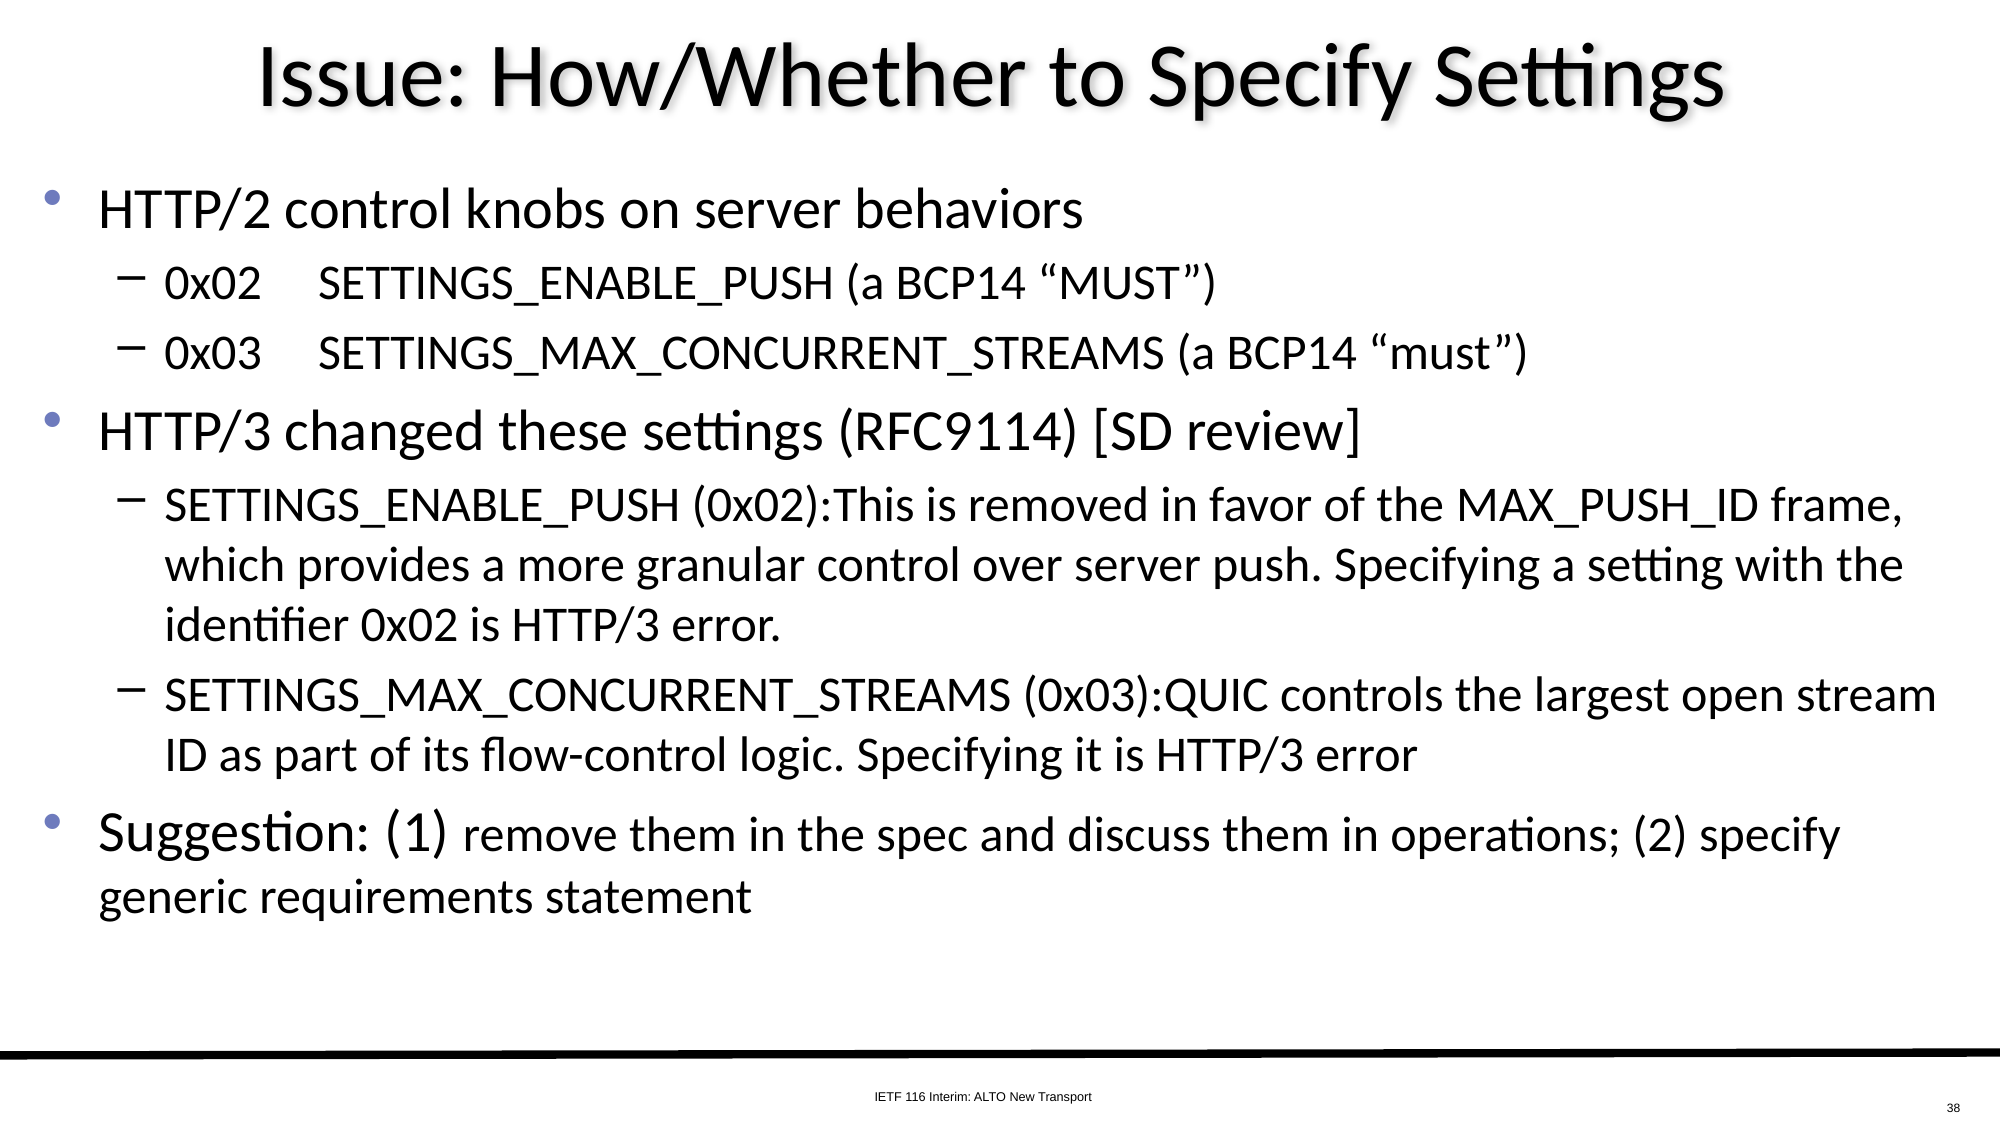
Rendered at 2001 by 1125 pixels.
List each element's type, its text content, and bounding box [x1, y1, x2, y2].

list HTTP/2 control knobs on server behaviors 0x02 SETTINGS_ENABLE_PUSH (a BCP14 “MUST”) 0x03 SETTINGS_MAX_CONCURRENT_STREAMS (a BCP14 “must”) HTTP/3 changed these settings (RFC9114) [SD review] SETTINGS_ENABLE_PUSH (0x02):This is removed in favor of the MAX_PUSH_ID frame, which provides a more granular control over server push. Specifying a setting with the identifier 0x02 is HTTP/3 error. SETTINGS_MAX_CONCURRENT_STREAMS (0x03):QUIC controls the largest open stream ID as part of its flow-control logic. Specifying it is HTTP/3 error Suggestion: (1) remove them in the spec and discuss them in operations; (2) specify generic requirements statement [27, 162, 1965, 1038]
title Issue: How/Whether to Specify Settings [55, 13, 1930, 127]
